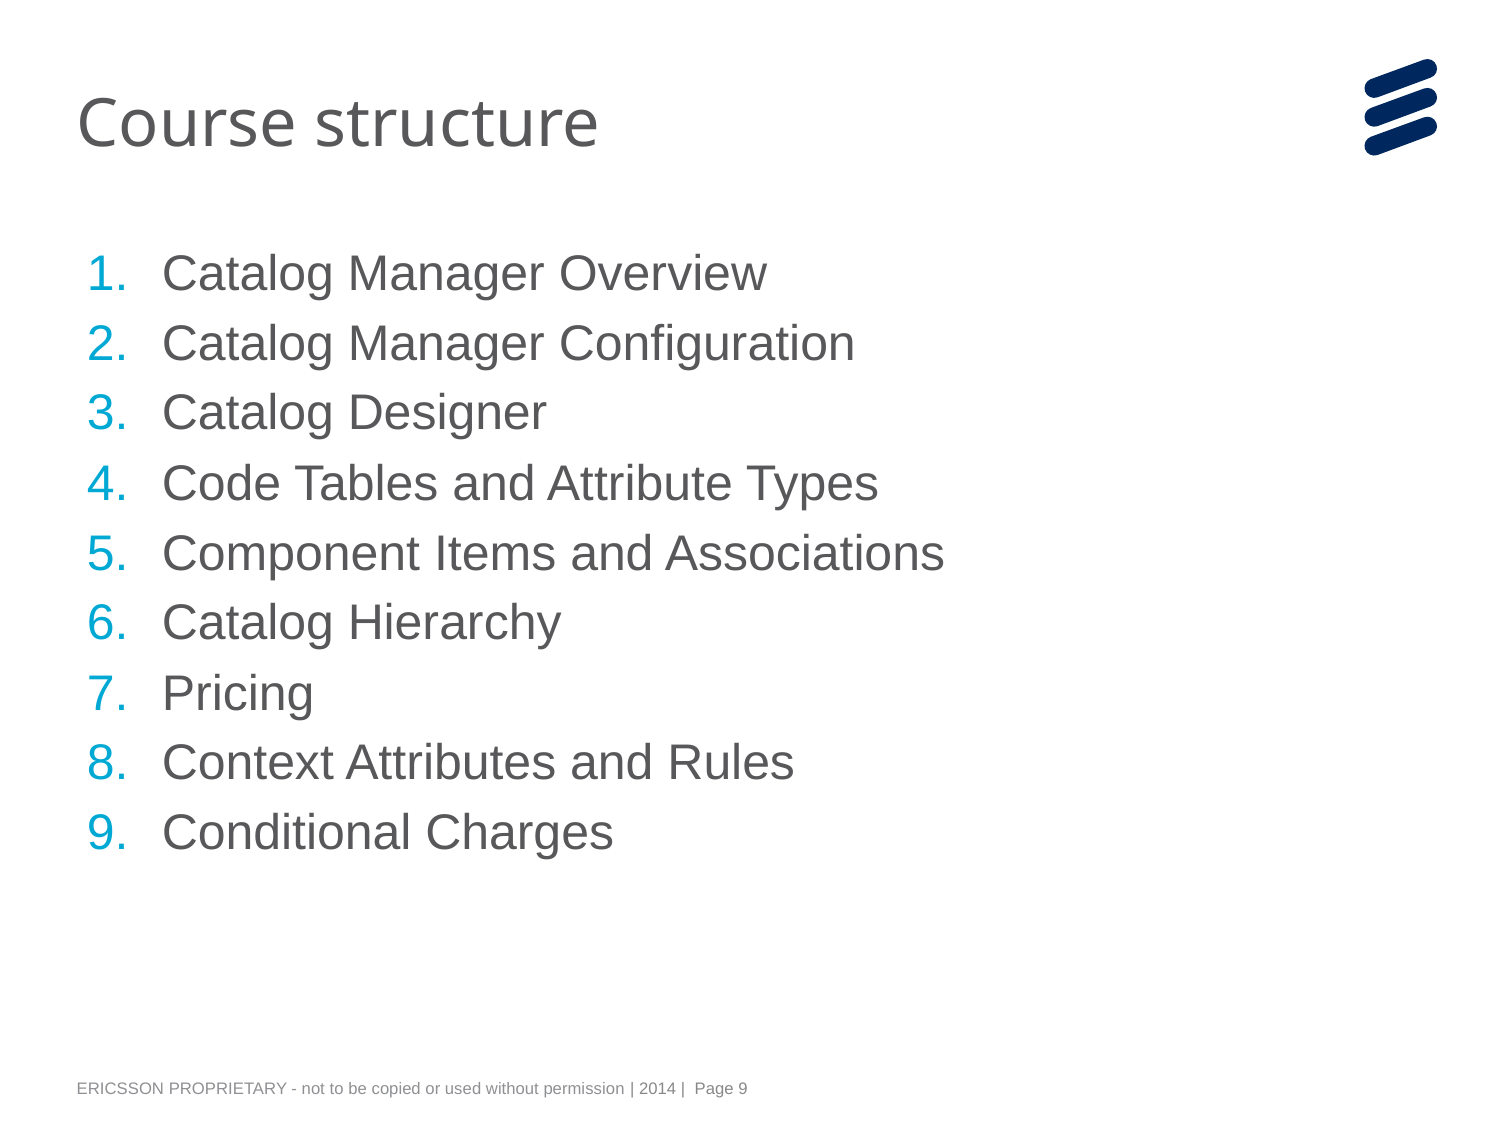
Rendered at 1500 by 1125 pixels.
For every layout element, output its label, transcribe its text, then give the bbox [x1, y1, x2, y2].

list Catalog Manager Overview Catalog Manager Configuration Catalog Designer Code Tables and Attribute Types Component Items and Associations Catalog Hierarchy Pricing Context Attributes and Rules Conditional Charges [74, 239, 1426, 1036]
title Course structure [64, 39, 1295, 218]
